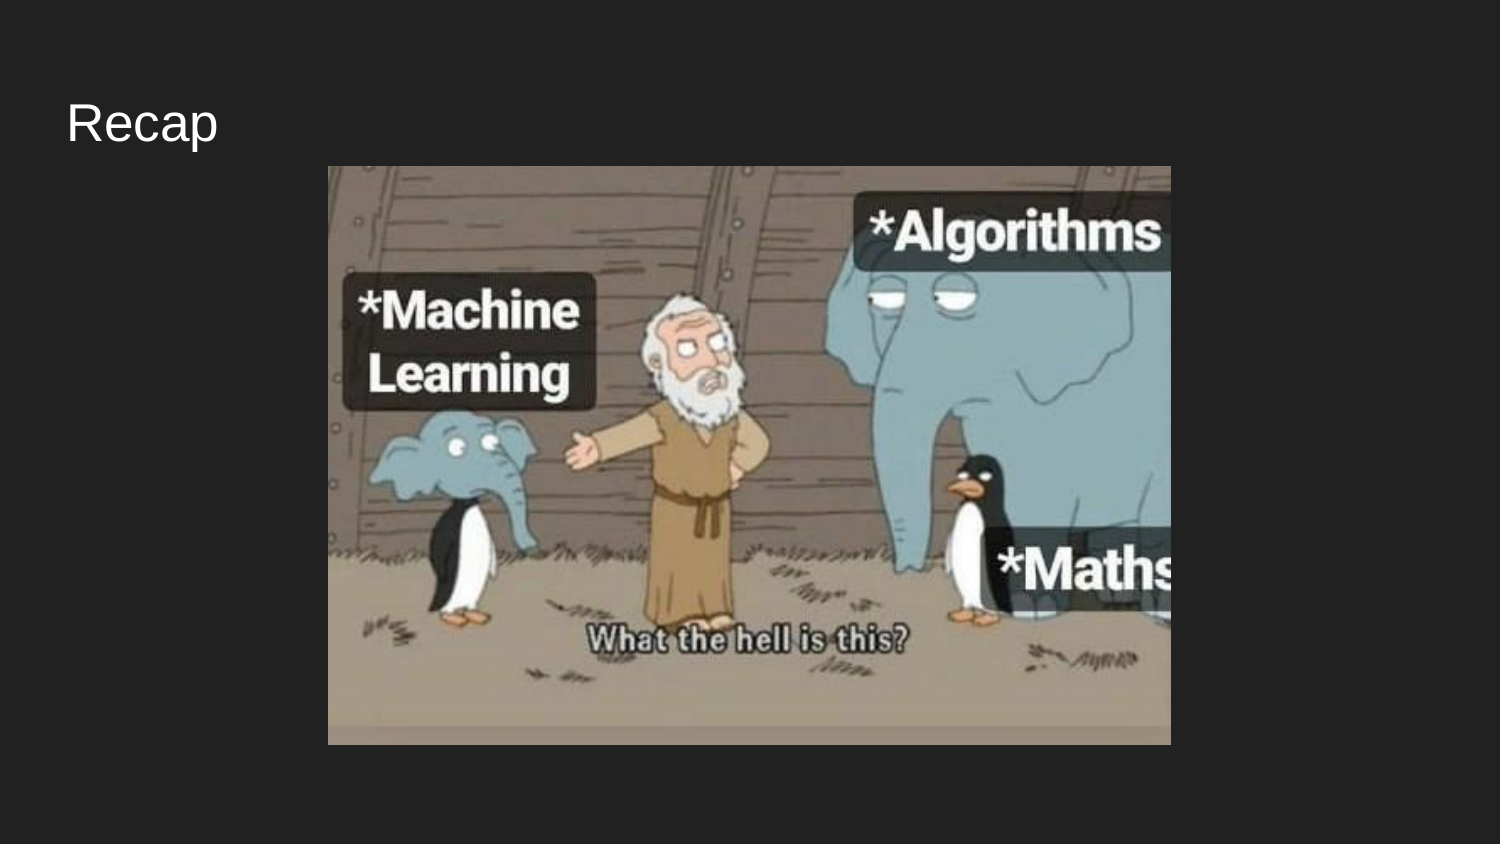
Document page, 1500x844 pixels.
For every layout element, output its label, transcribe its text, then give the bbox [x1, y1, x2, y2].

picture [328, 166, 1172, 745]
title Recap [51, 72, 1449, 167]
